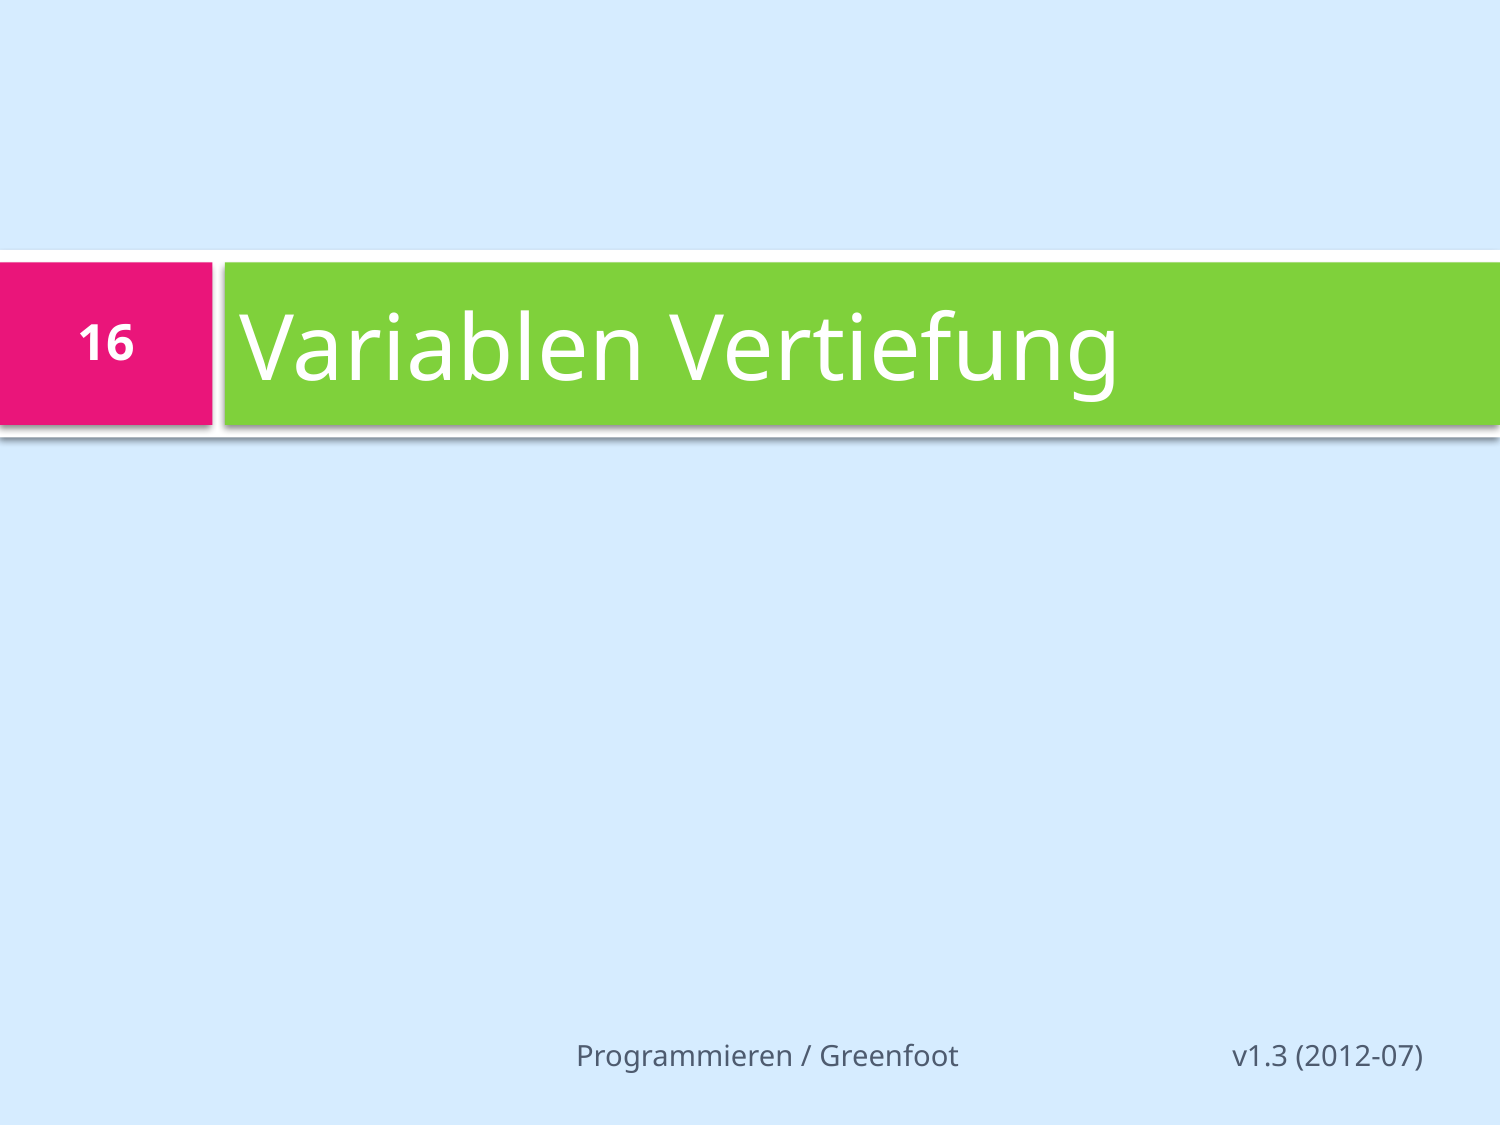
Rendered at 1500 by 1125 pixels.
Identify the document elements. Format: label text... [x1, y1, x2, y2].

footer Programmieren / Greenfoot [348, 1024, 1188, 1085]
slide_number 16 [0, 287, 213, 403]
slide_number v1.3 (2012-07) [1201, 1025, 1438, 1085]
title Variablen Vertiefung [225, 262, 1475, 425]
